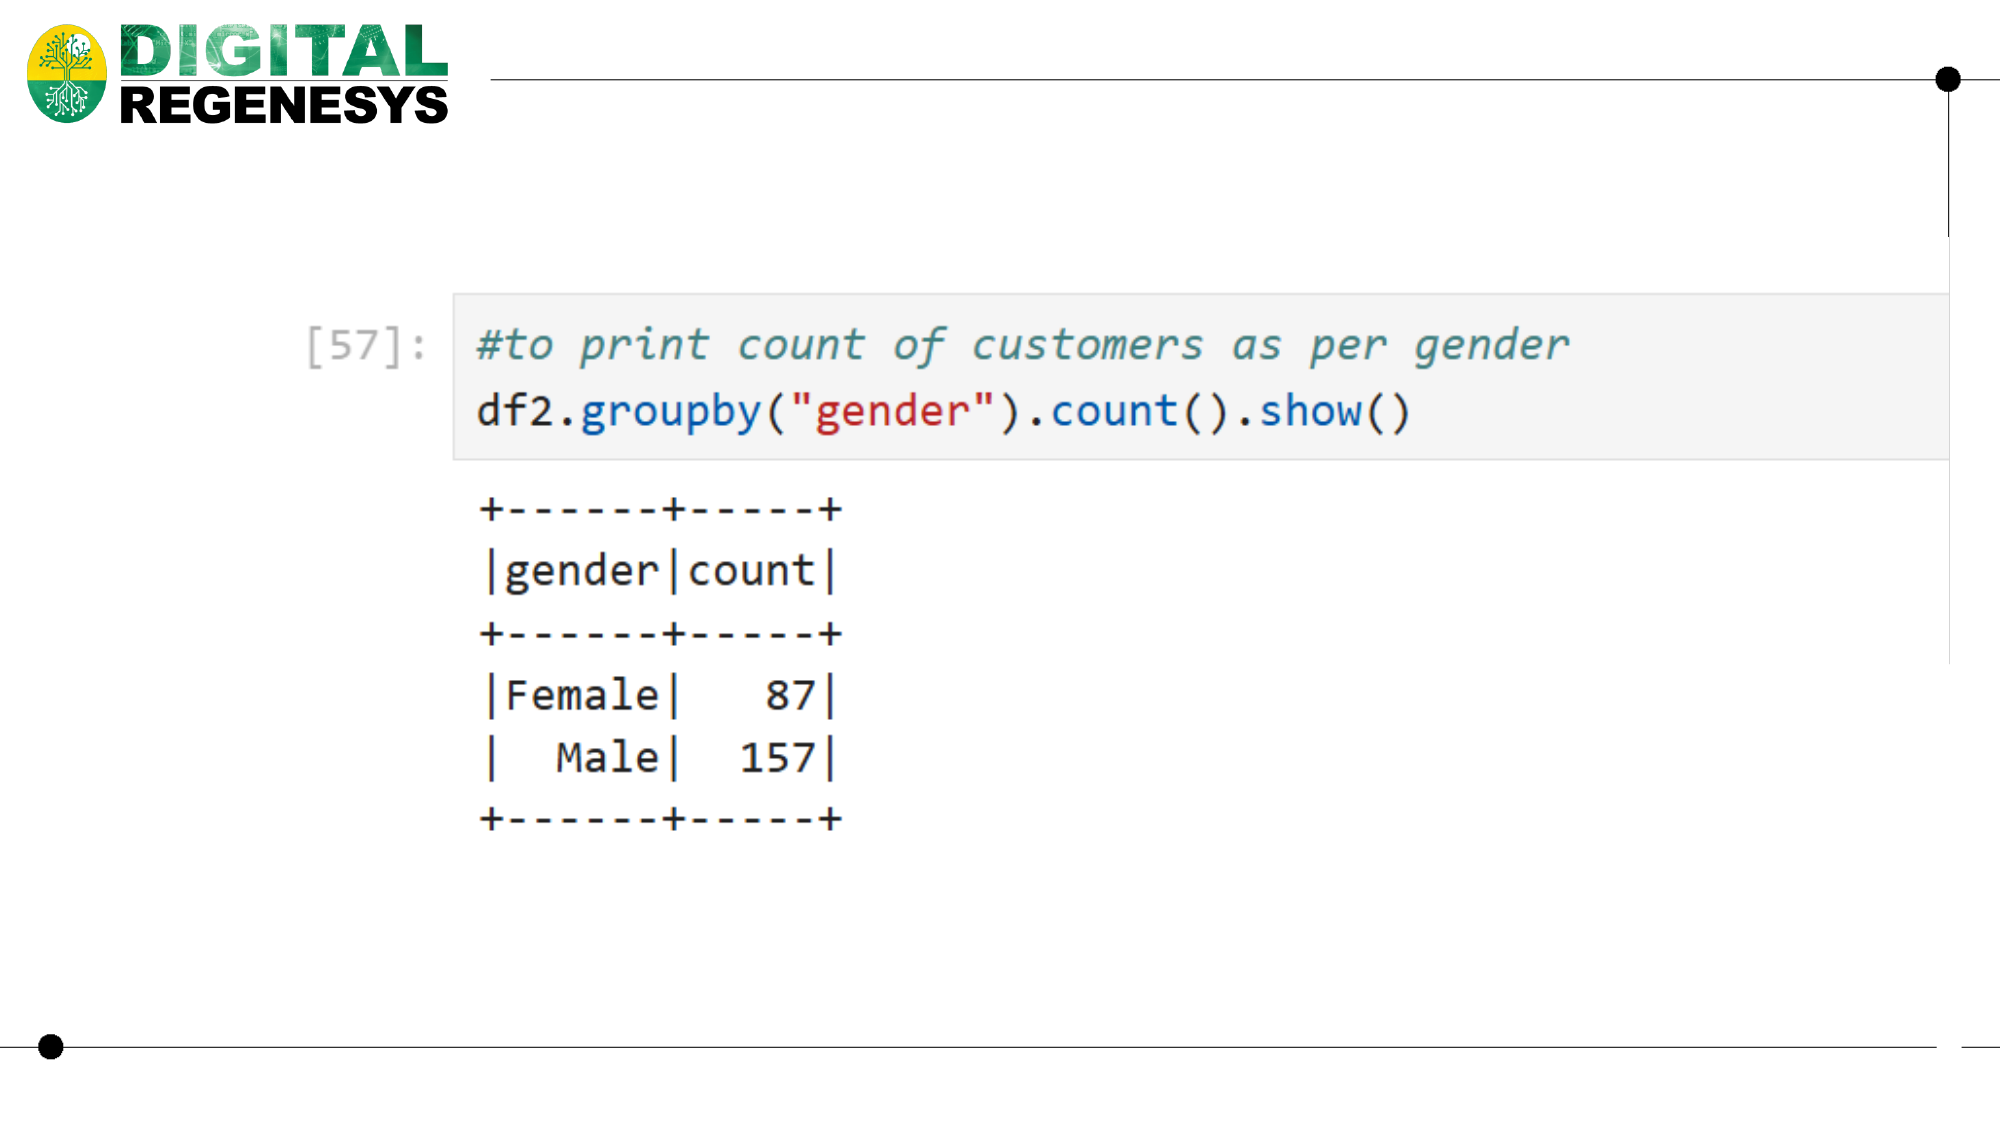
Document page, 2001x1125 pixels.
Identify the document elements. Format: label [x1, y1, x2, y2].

picture [17, 18, 457, 128]
picture [179, 237, 1950, 938]
